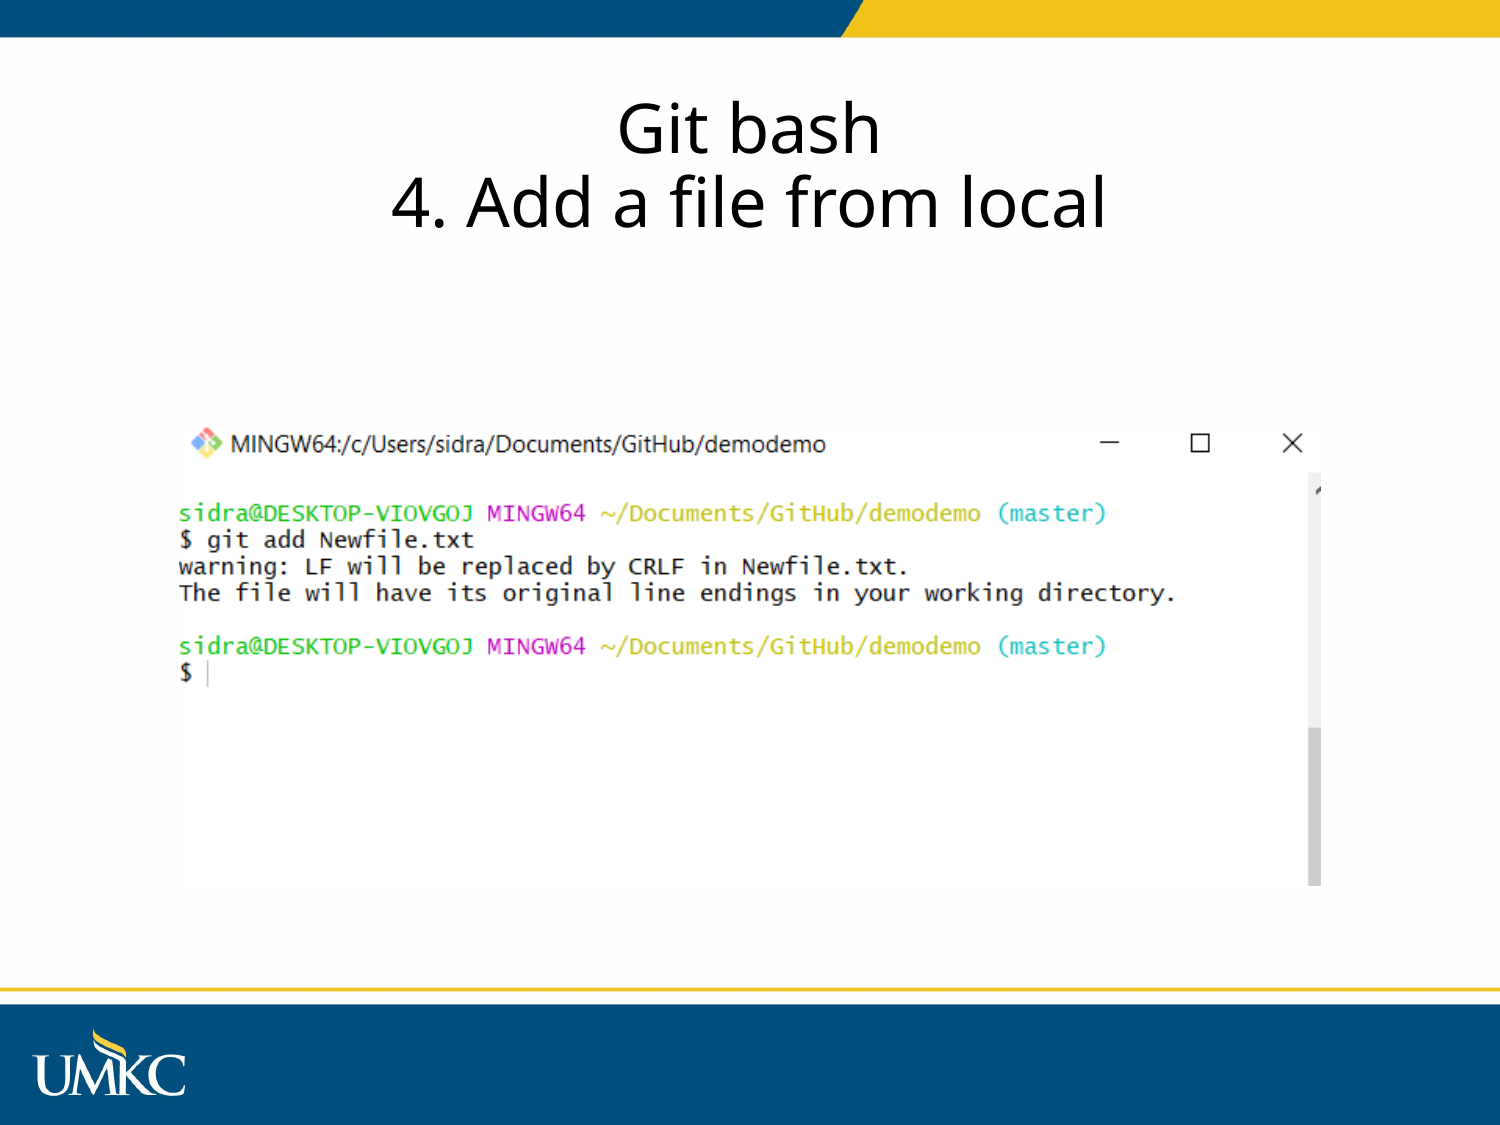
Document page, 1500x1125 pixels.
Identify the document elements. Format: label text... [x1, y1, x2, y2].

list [179, 426, 1321, 887]
picture [0, 0, 1500, 1125]
title Git bash 4. Add a file from local [103, 59, 1397, 278]
